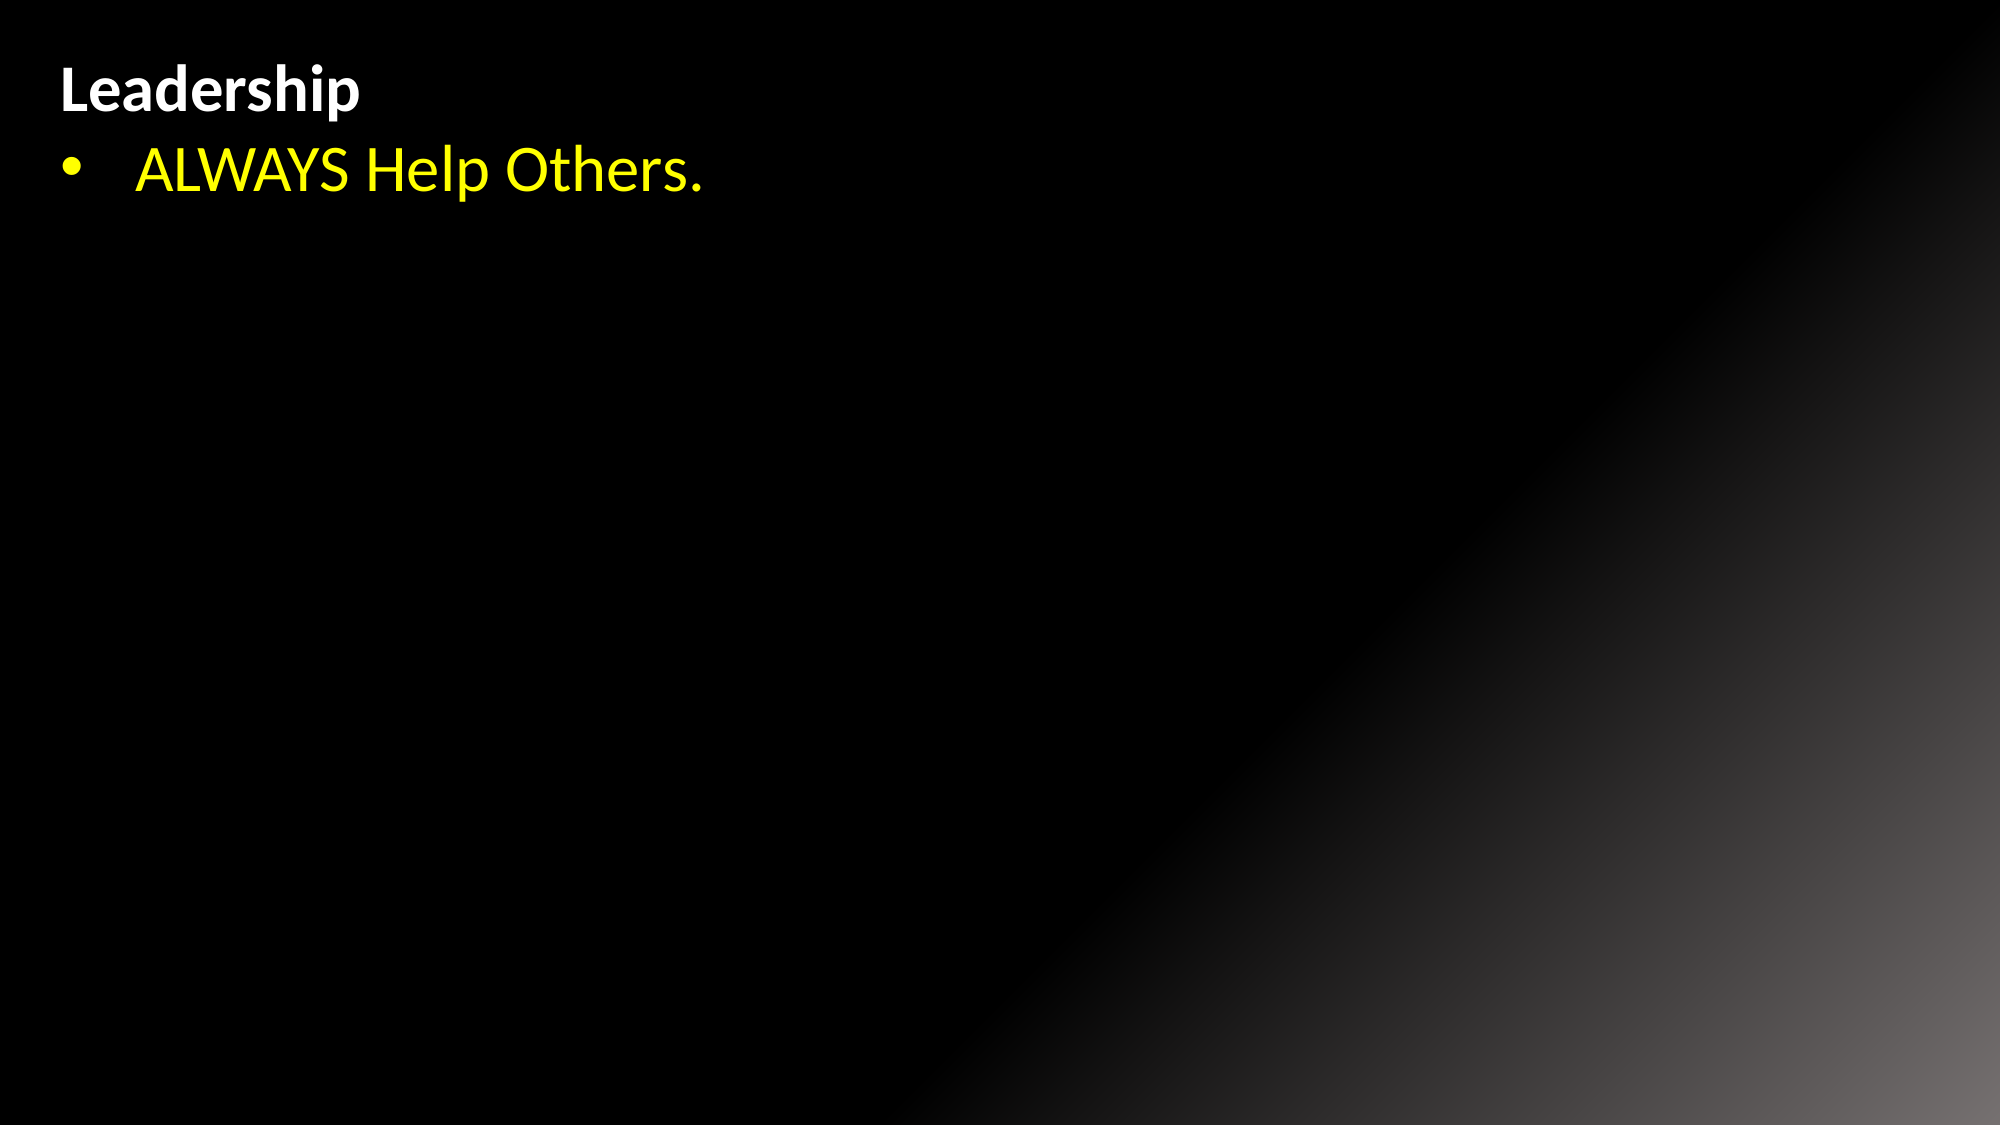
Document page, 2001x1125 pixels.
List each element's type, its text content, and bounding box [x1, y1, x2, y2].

text_box Leadership ALWAYS Help Others. [0, 0, 2000, 1125]
